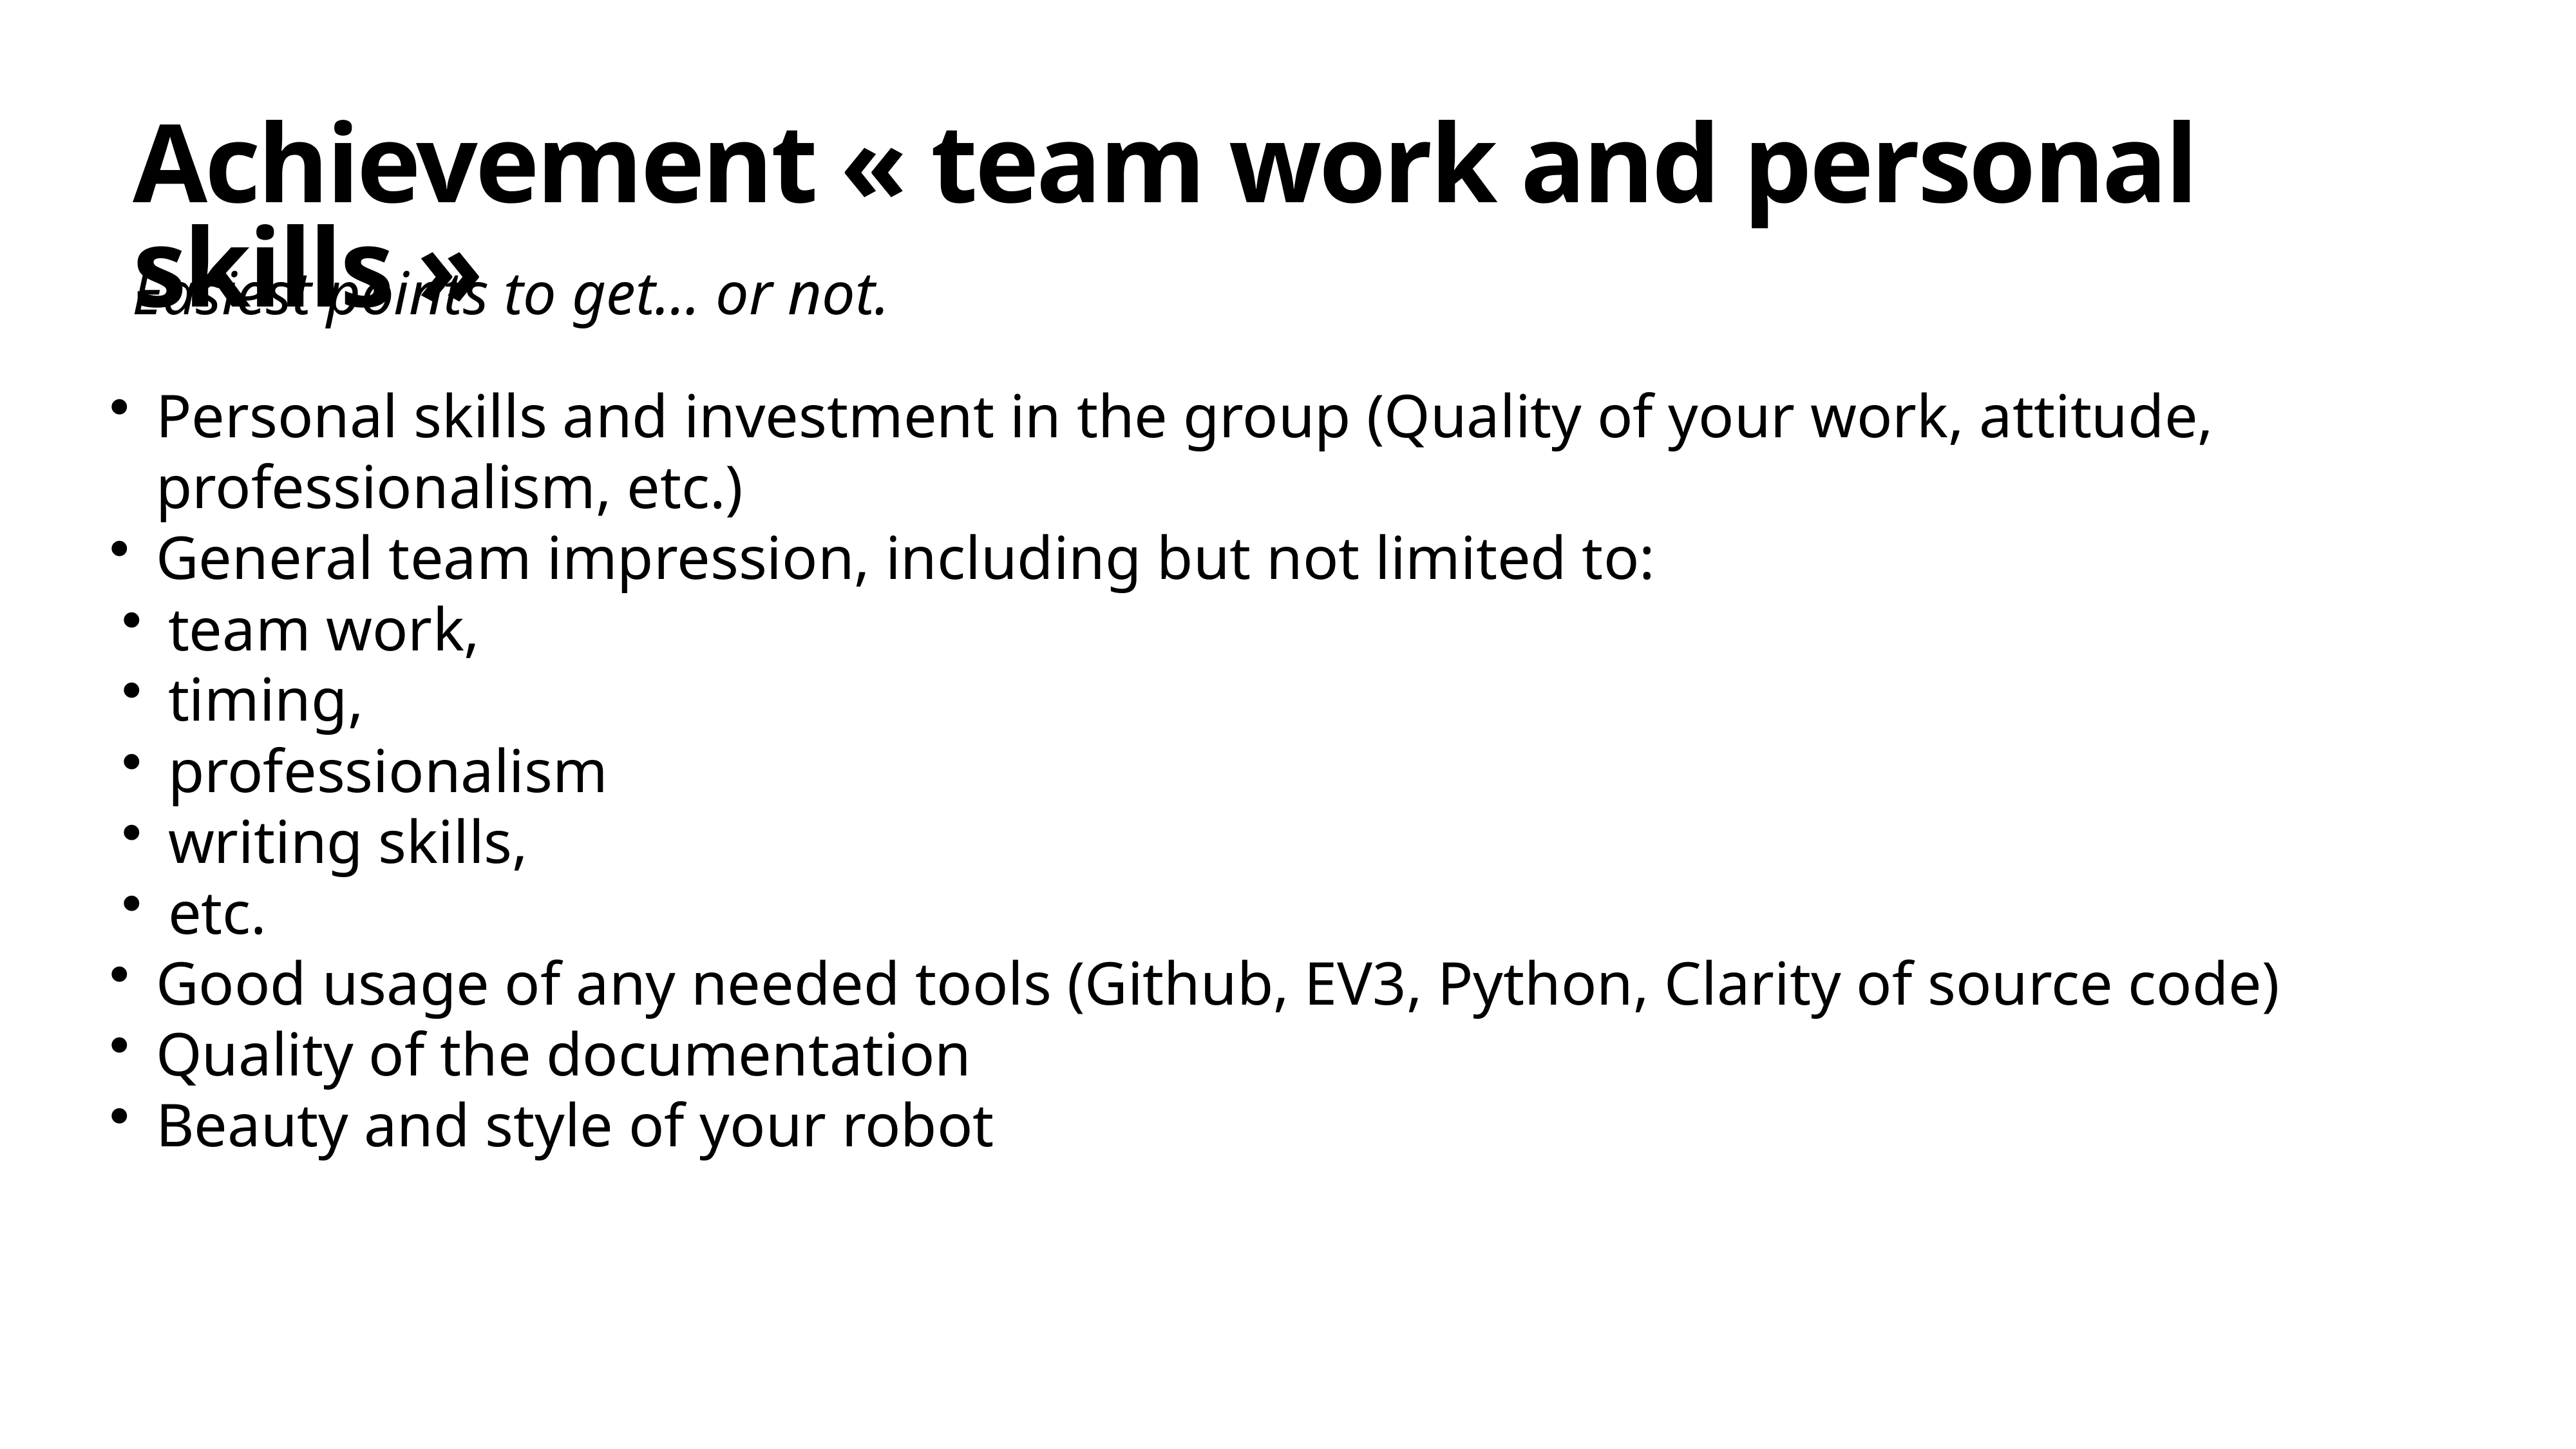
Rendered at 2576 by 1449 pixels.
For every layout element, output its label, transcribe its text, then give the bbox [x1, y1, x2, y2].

list Personal skills and investment in the group (Quality of your work, attitude, professionalism, etc.) General team impression, including but not limited to: team work, timing, professionalism writing skills, etc. Good usage of any needed tools (Github, EV3, Python, Clarity of source code) Quality of the documentation Beauty and style of your robot [104, 373, 2564, 1397]
title Achievement « team work and personal skills » [127, 113, 2449, 250]
list Easiest points to get… or not. [127, 250, 2449, 350]
